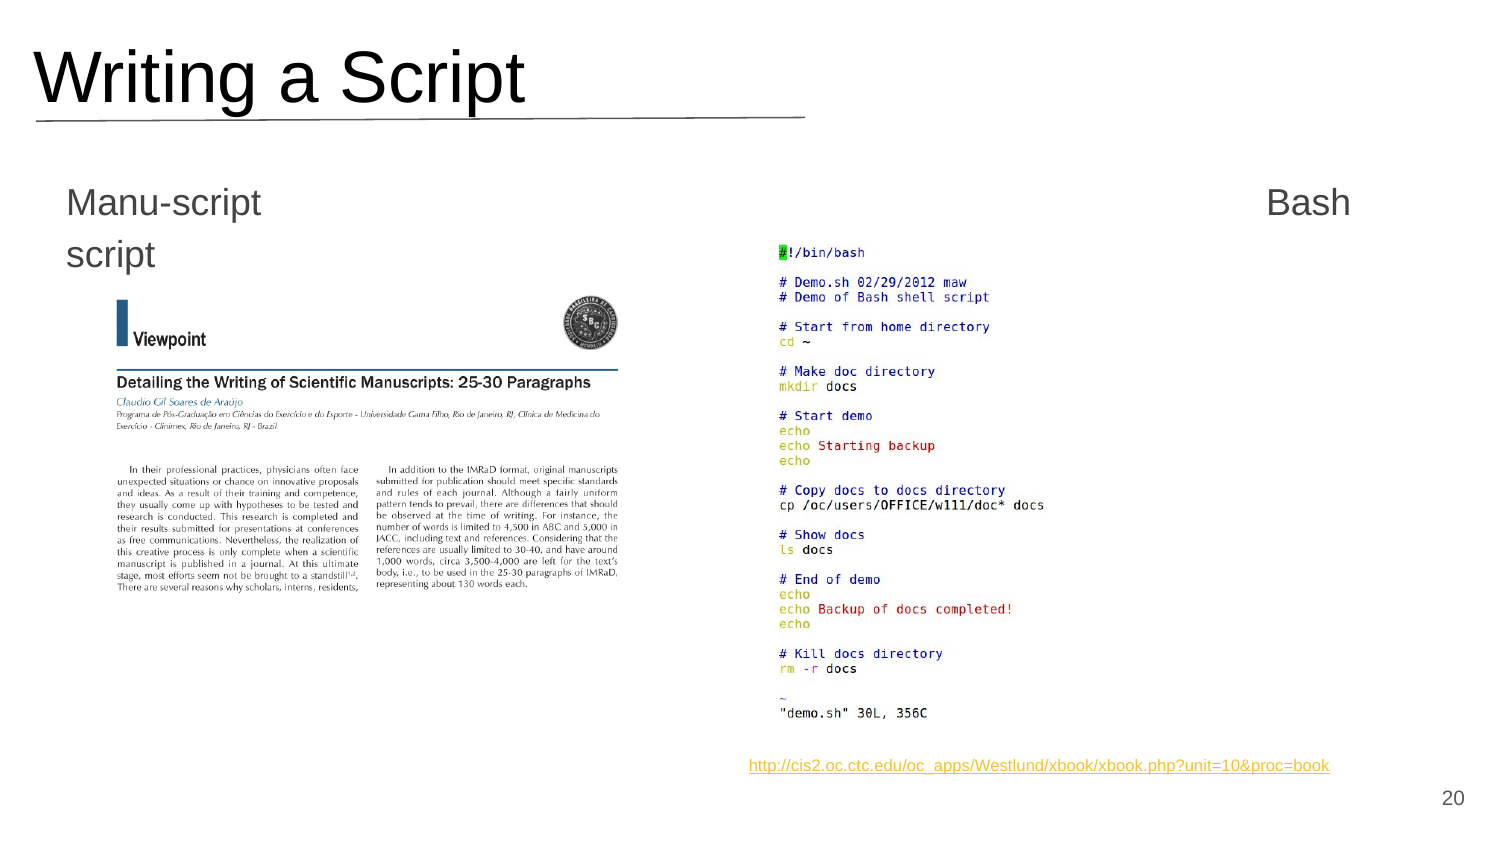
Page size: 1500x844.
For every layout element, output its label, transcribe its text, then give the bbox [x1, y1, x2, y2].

text_box Manu-script Bash script [51, 156, 1390, 717]
title Writing a Script [18, 14, 1416, 109]
text_box http://cis2.oc.ctc.edu/oc_apps/Westlund/xbook/xbook.php?unit=10&proc=book [733, 740, 1372, 844]
picture [778, 244, 1232, 721]
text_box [35, 117, 806, 122]
slide_number ‹#› [1389, 764, 1480, 830]
picture [87, 279, 651, 594]
